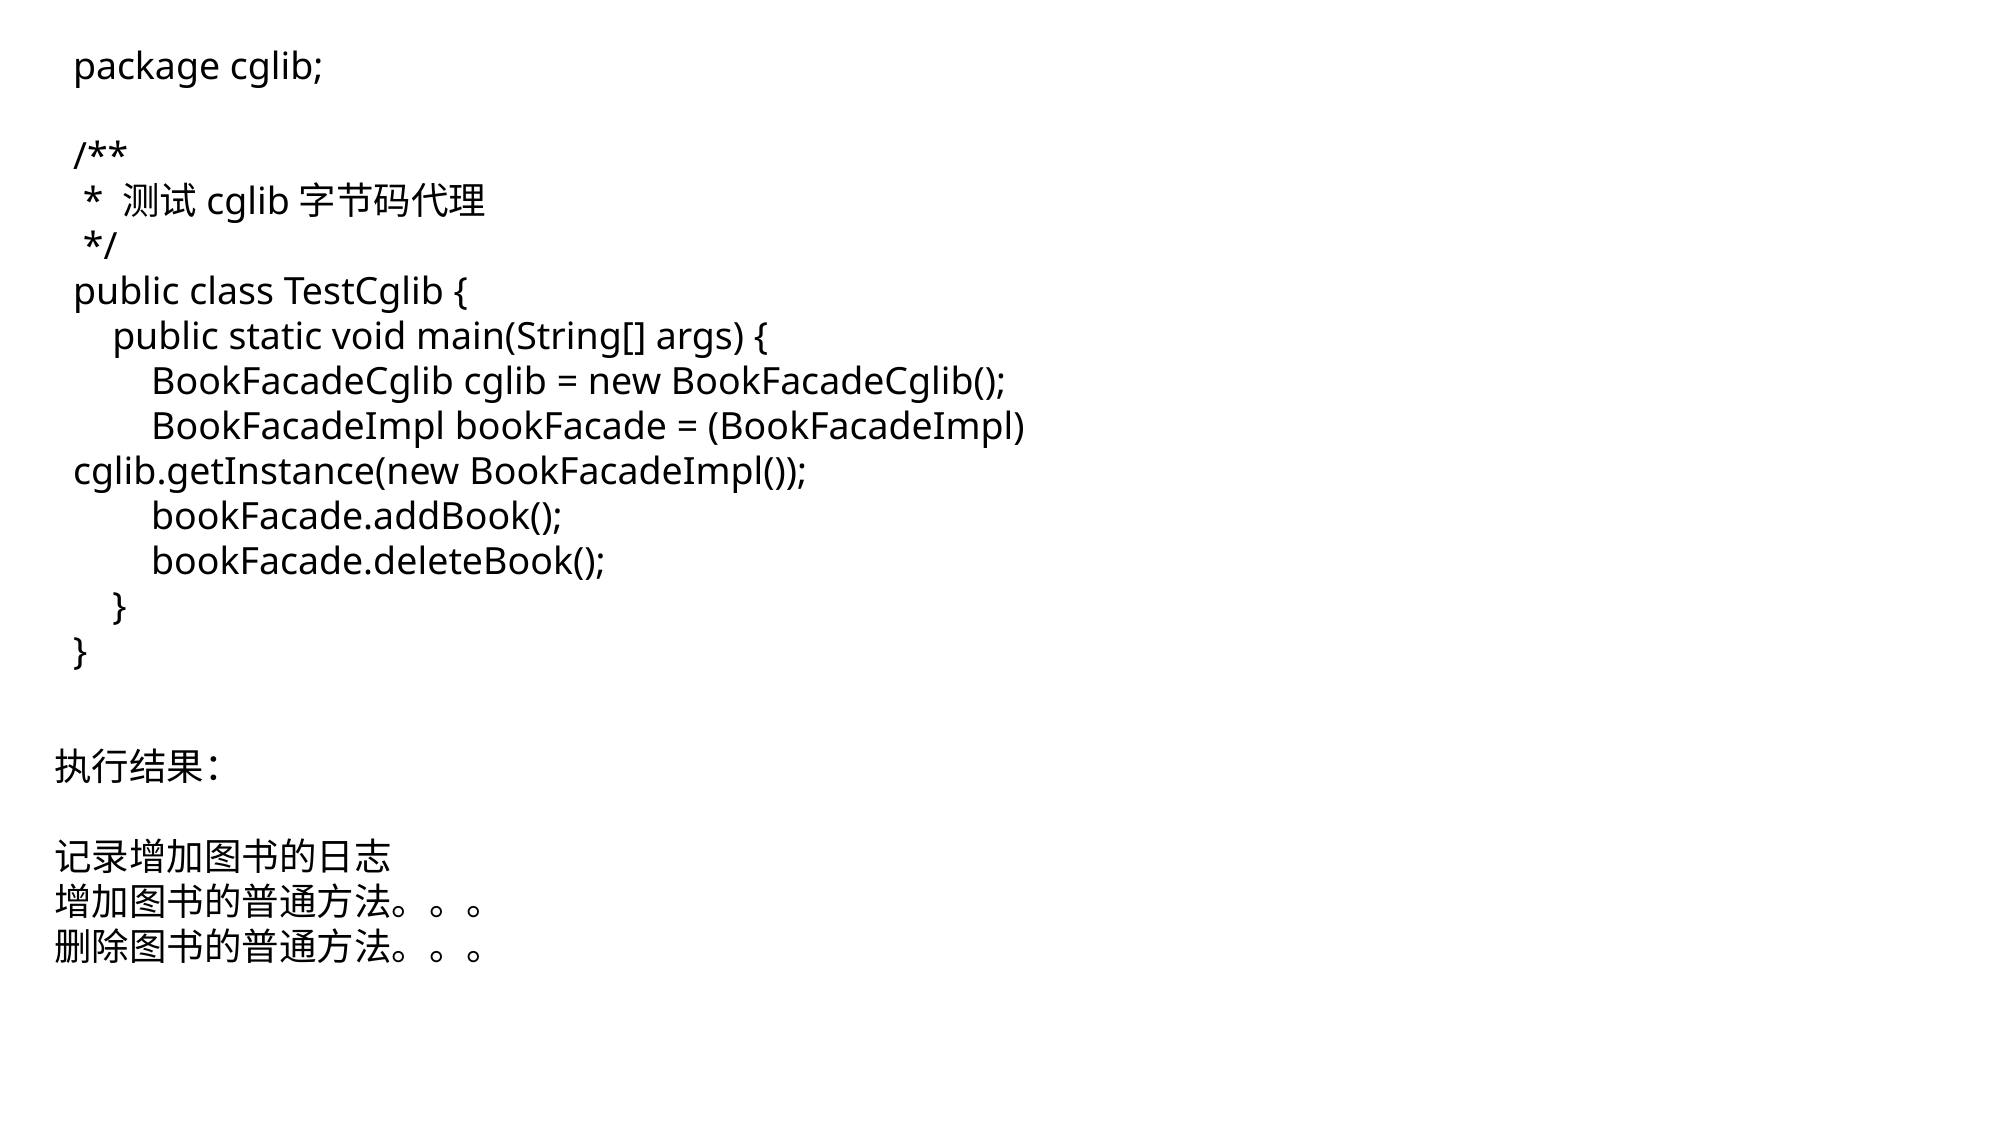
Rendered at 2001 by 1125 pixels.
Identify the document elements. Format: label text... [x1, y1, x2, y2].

text_box package cglib; /** * 测试cglib字节码代理 */ public class TestCglib { public static void main(String[] args) { BookFacadeCglib cglib = new BookFacadeCglib(); BookFacadeImpl bookFacade = (BookFacadeImpl) cglib.getInstance(new BookFacadeImpl()); bookFacade.addBook(); bookFacade.deleteBook(); } } [58, 34, 1340, 680]
text_box 执行结果： 记录增加图书的日志 增加图书的普通方法。。。 删除图书的普通方法。。。 [39, 735, 634, 976]
